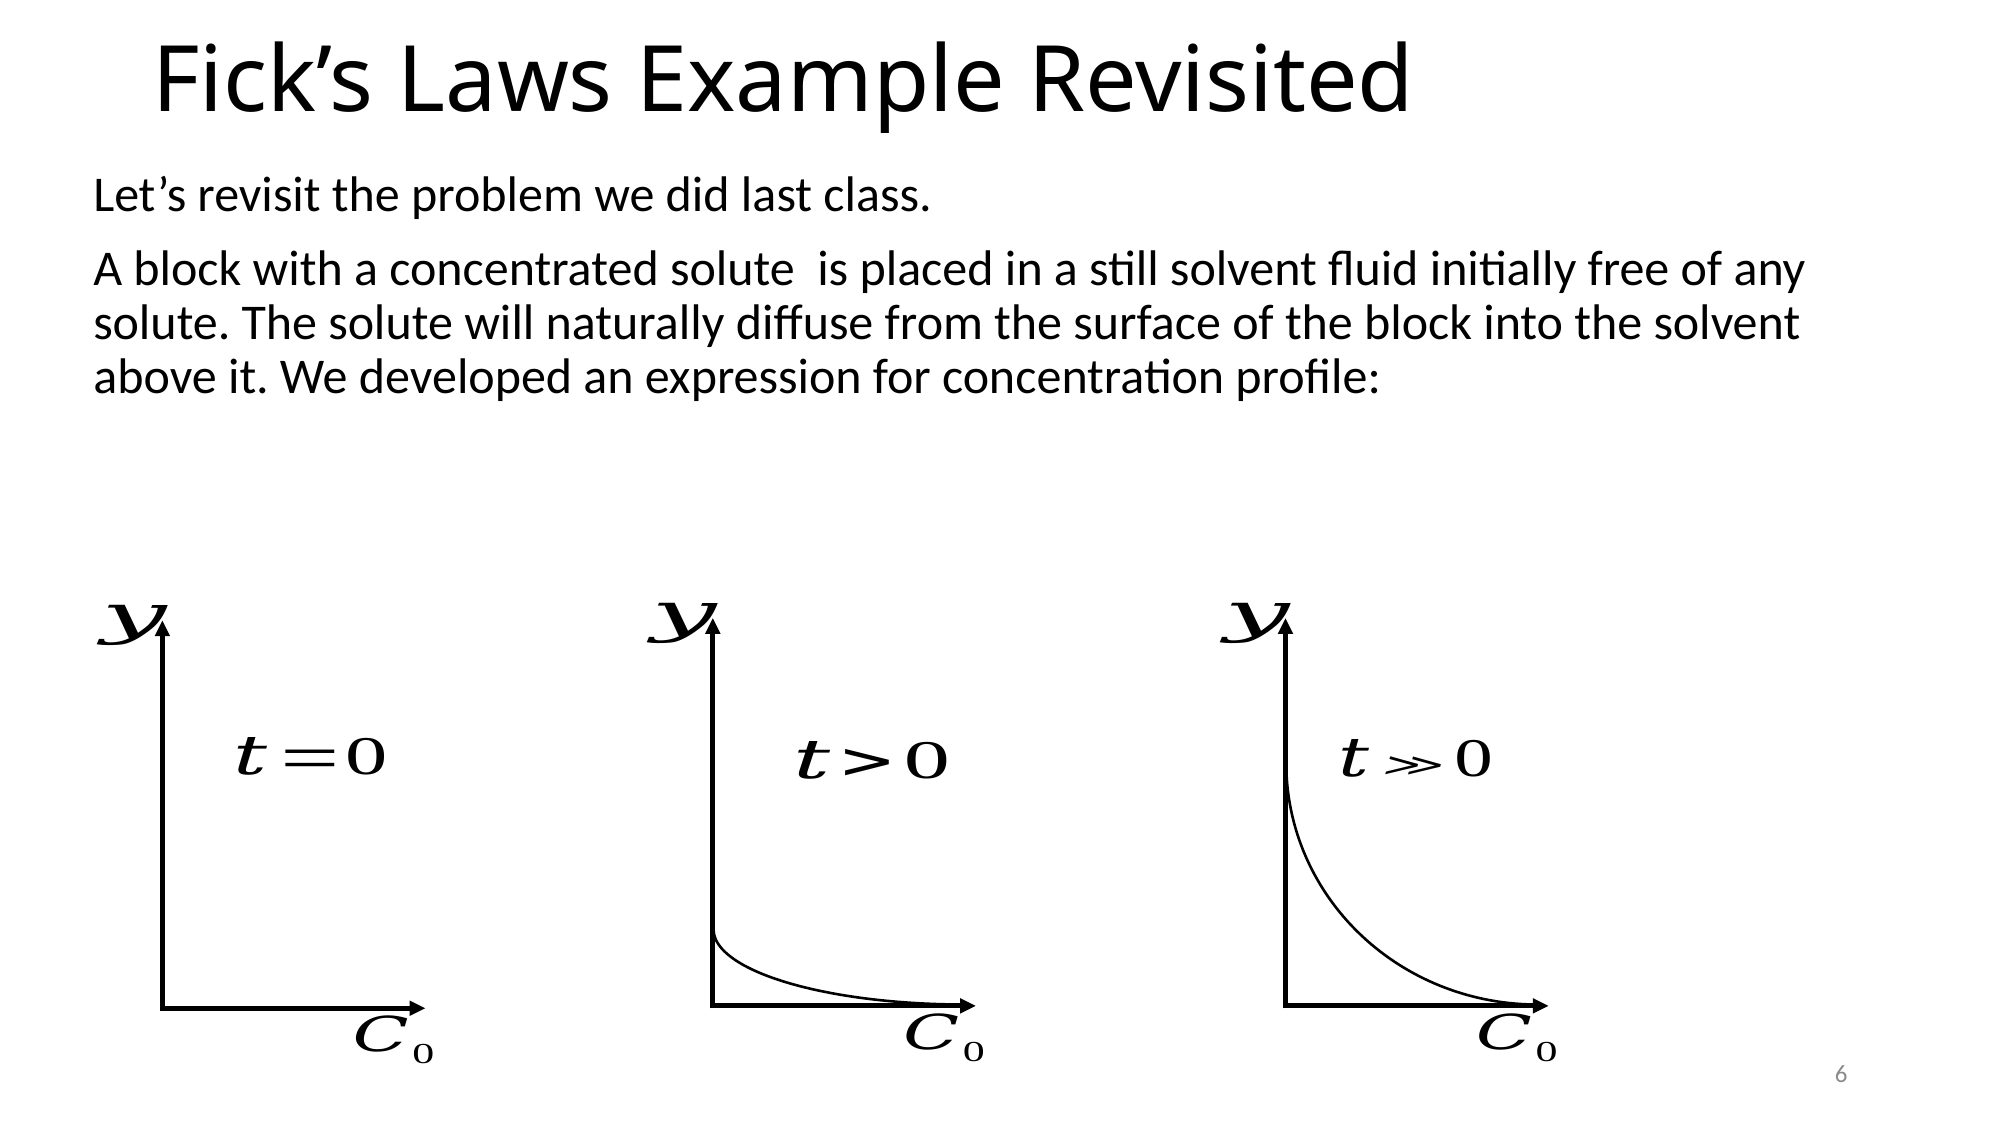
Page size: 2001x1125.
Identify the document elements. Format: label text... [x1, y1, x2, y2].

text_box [644, 583, 1216, 1068]
slide_number 6 [1412, 1042, 1863, 1103]
title Fick’s Laws Example Revisited [137, 3, 1863, 161]
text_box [1217, 522, 1788, 1068]
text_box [93, 585, 437, 1071]
